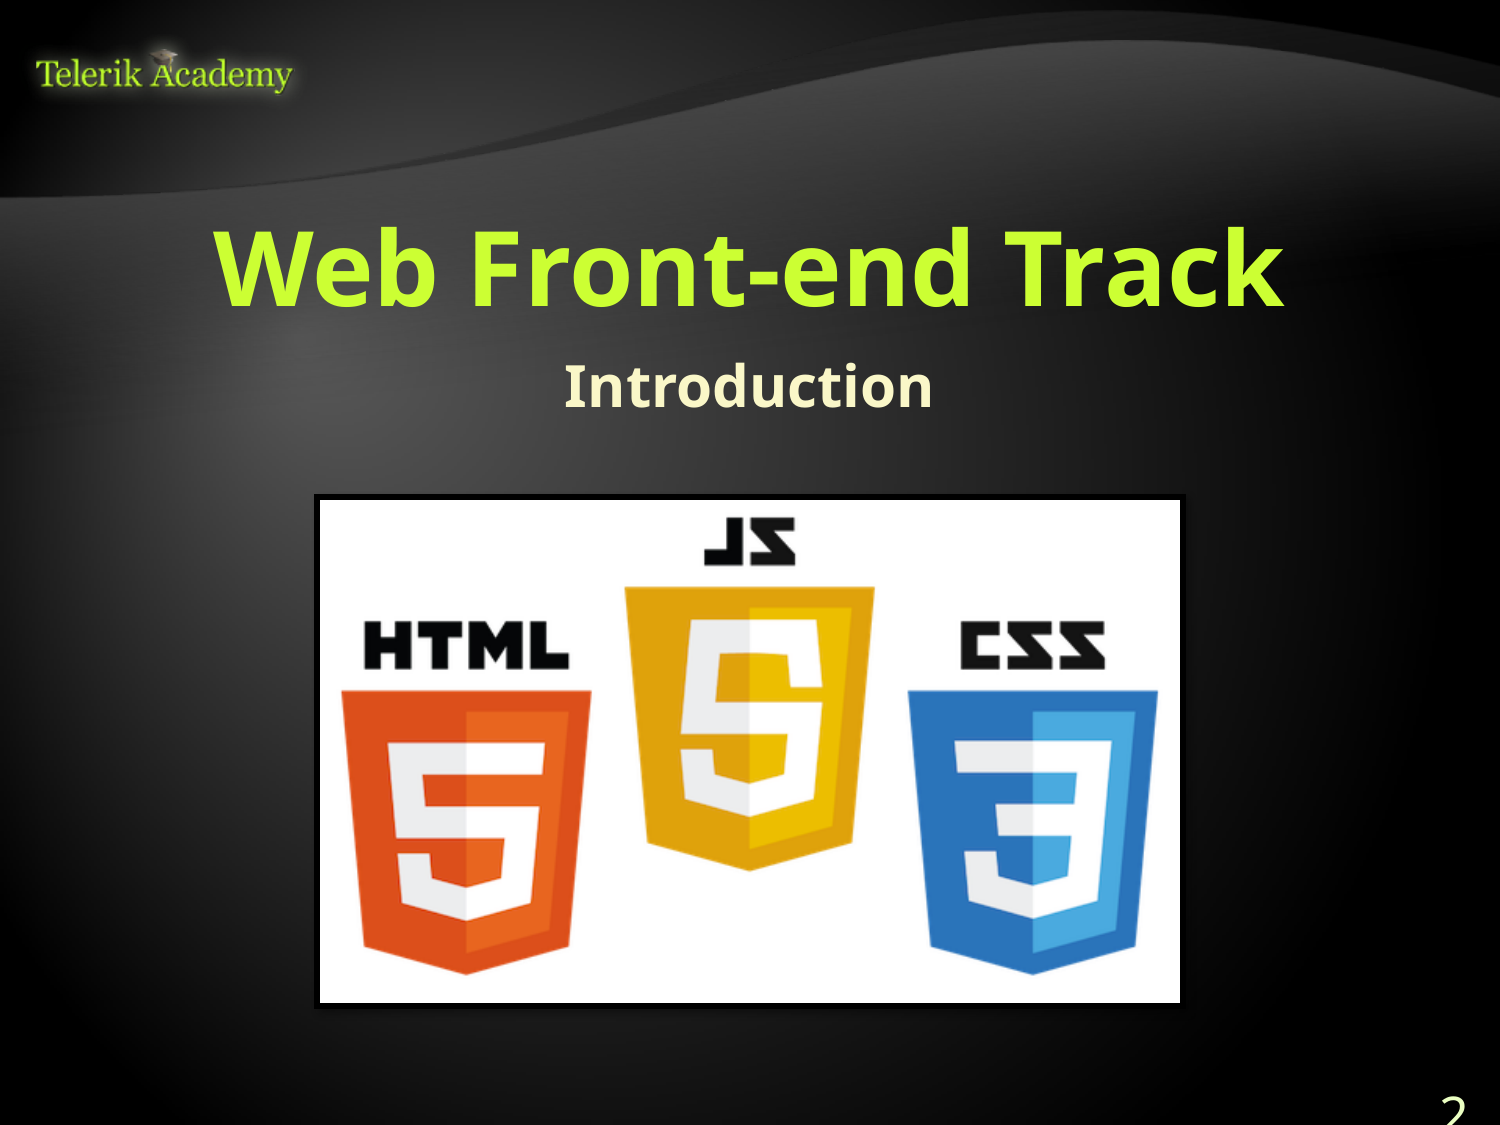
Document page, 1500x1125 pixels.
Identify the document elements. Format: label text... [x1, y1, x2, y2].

subtitle Introduction [99, 337, 1400, 431]
picture [0, 0, 1500, 1125]
title Web Front-end Track [99, 212, 1400, 325]
slide_number 2 [1425, 1074, 1500, 1113]
